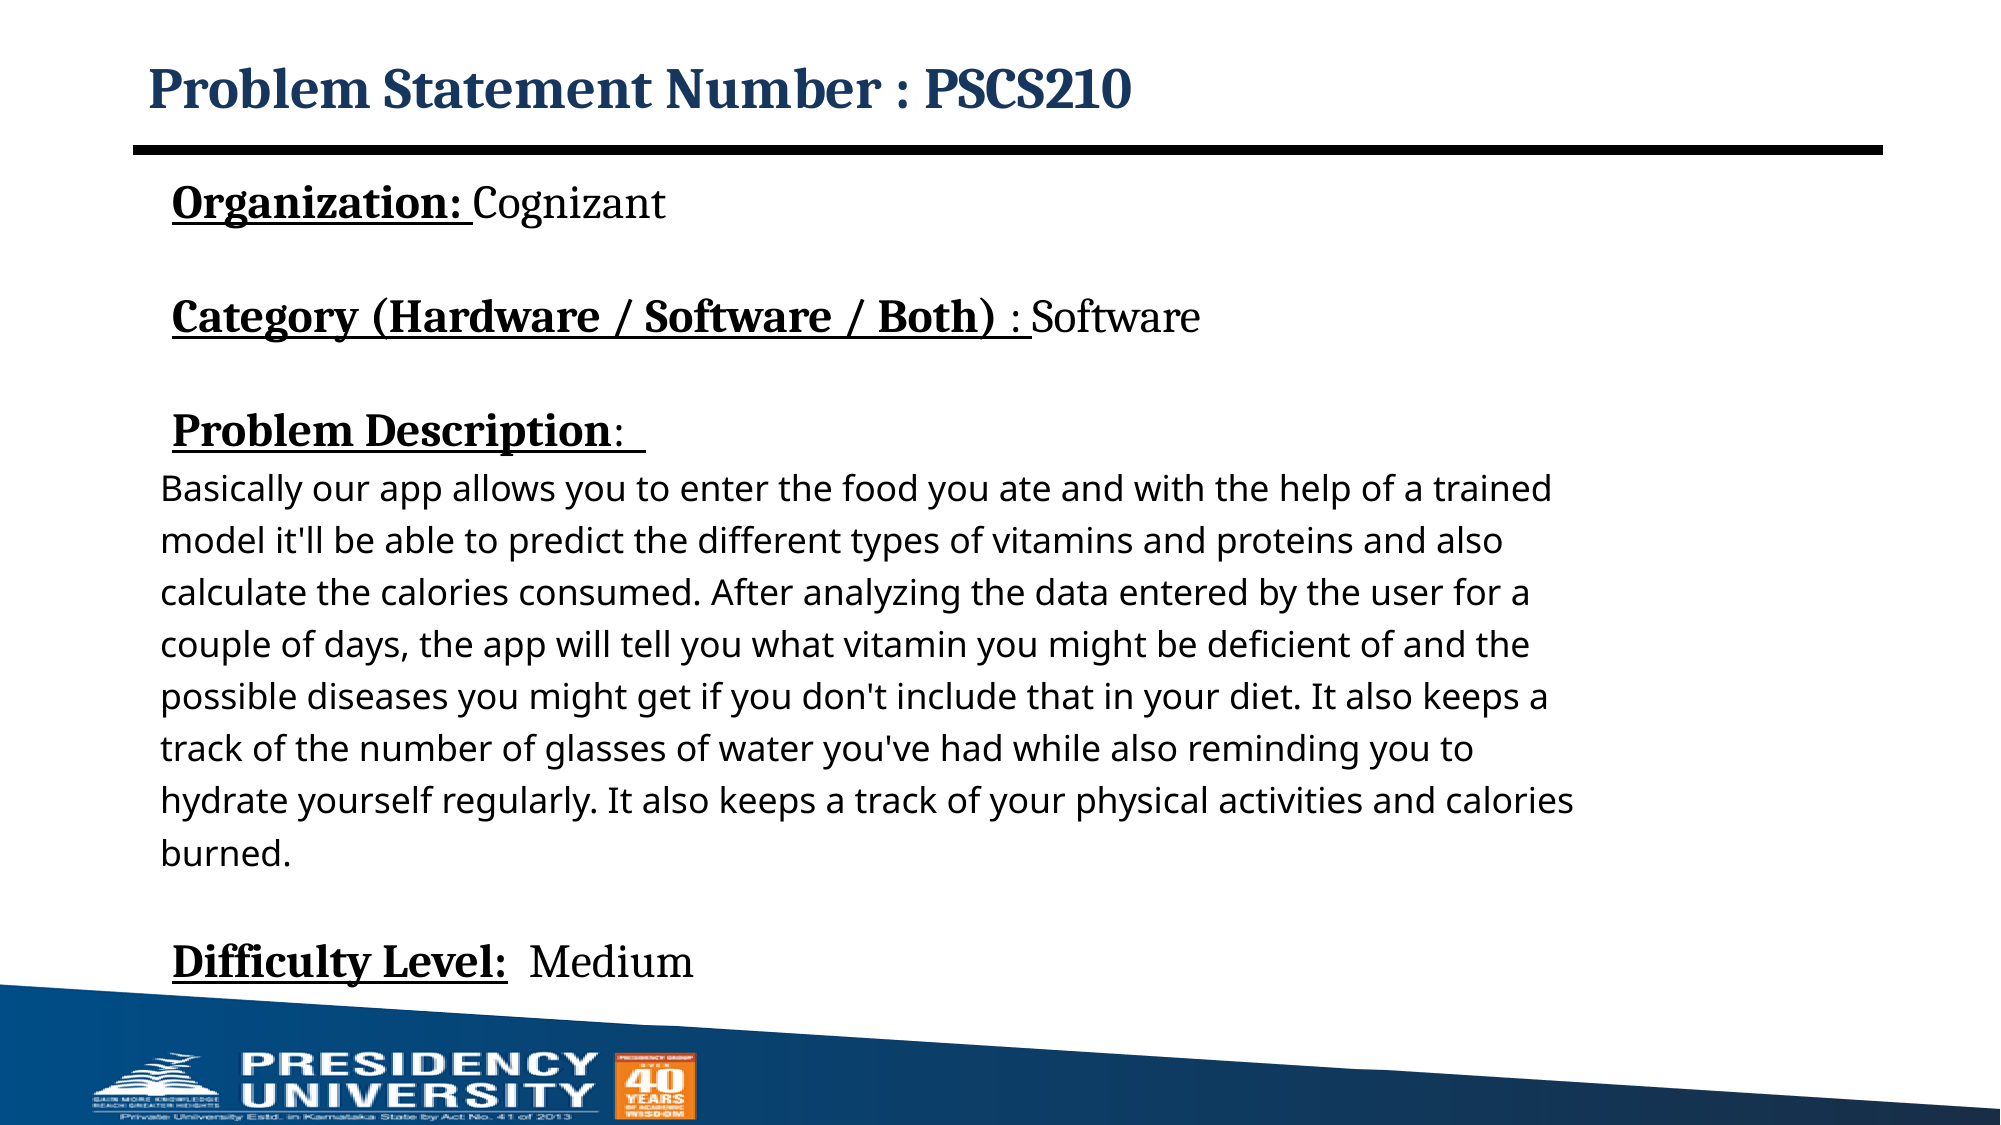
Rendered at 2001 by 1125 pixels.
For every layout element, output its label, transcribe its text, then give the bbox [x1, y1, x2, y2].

picture [0, 982, 2000, 1125]
title Problem Statement Number : PSCS210 [133, 45, 1884, 125]
list Organization: Cognizant Category (Hardware / Software / Both) : Software Problem Description: Basically our app allows you to enter the food you ate and with the help of a trained model it'll be able to predict the different types of vitamins and proteins and also calculate the calories consumed. After analyzing the data entered by the user for a couple of days, the app will tell you what vitamin you might be deficient of and the possible diseases you might get if you don't include that in your diet. It also keeps a track of the number of glasses of water you've had while also reminding you to hydrate yourself regularly. It also keeps a track of your physical activities and calories burned. Difficulty Level: Medium [133, 163, 1884, 1000]
